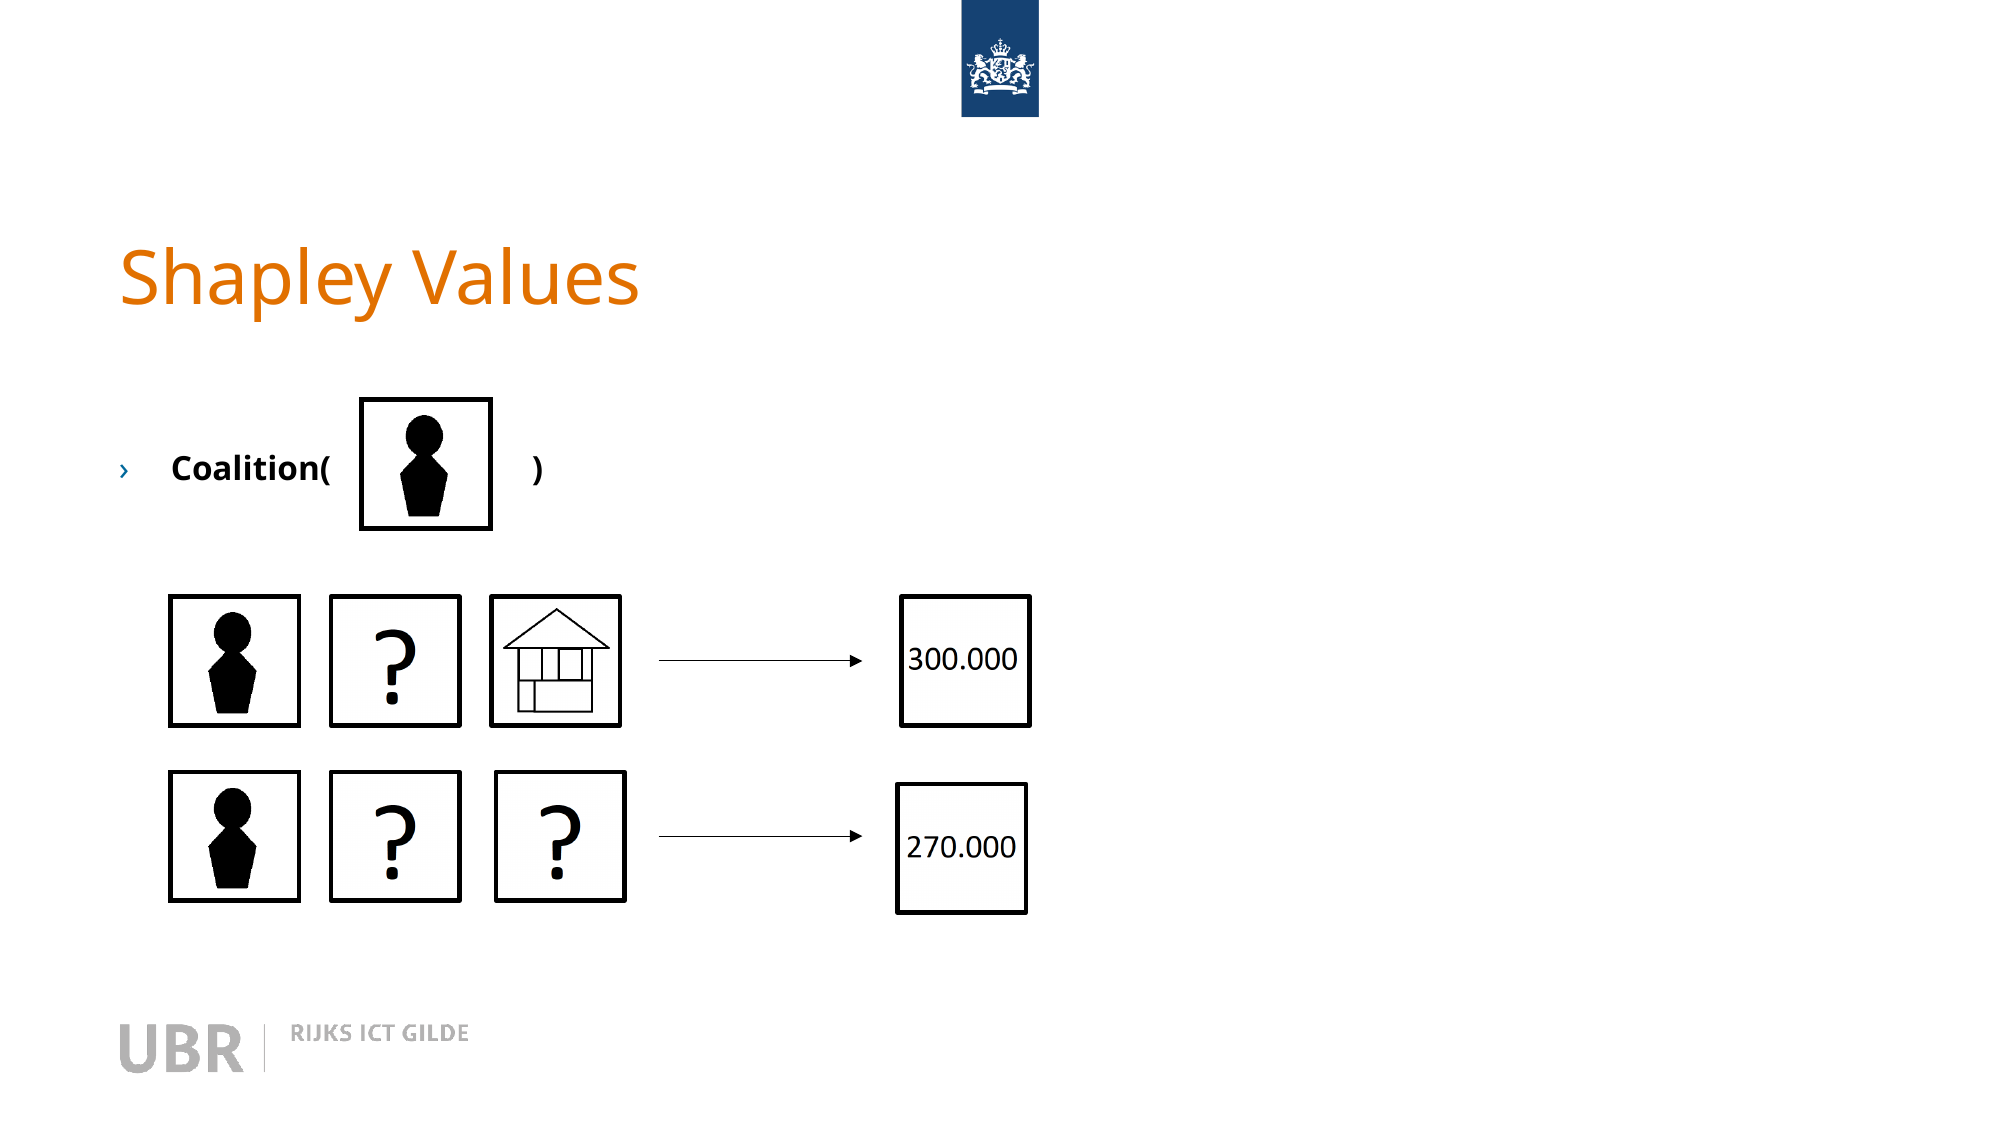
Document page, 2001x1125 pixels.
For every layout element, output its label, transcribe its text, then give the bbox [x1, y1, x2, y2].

picture [172, 774, 297, 899]
picture [333, 774, 458, 899]
title Shapley Values [104, 172, 1897, 329]
picture [899, 786, 1024, 911]
picture [172, 598, 297, 723]
picture [498, 774, 623, 899]
picture [333, 598, 458, 723]
picture [363, 401, 488, 526]
picture [115, 1020, 470, 1076]
text_box Coalition( ) [103, 379, 1863, 1014]
picture [924, 0, 1075, 166]
picture [903, 598, 1028, 723]
picture [493, 598, 618, 723]
